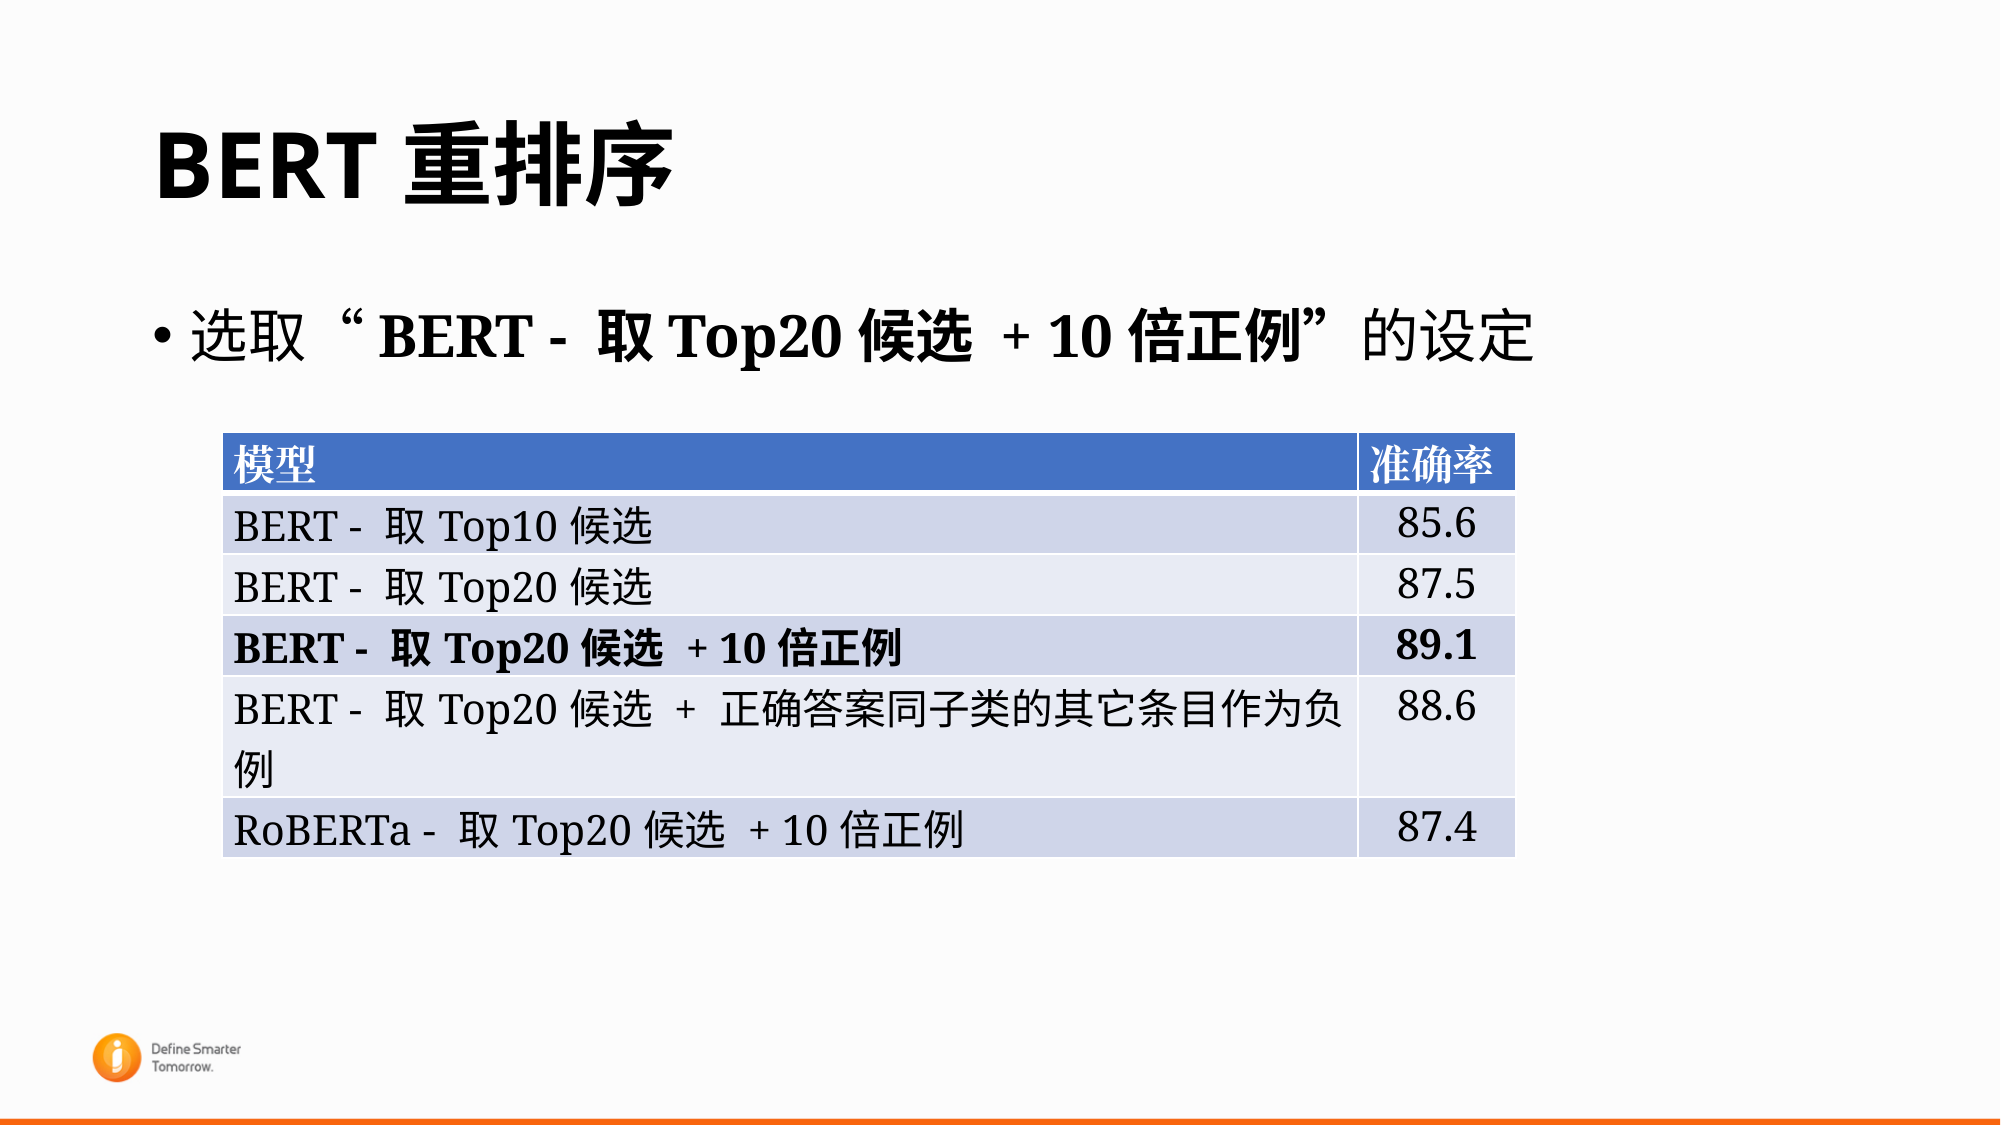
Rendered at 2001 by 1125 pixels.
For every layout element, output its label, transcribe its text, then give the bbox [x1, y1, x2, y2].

table_cell BERT - 取Top20候选 + 正确答案同子类的其它条目作为负例 [223, 677, 1357, 796]
table_cell RoBERTa - 取Top20候选 + 10倍正例 [223, 798, 1357, 857]
picture [0, 0, 2001, 1125]
table_cell 87.5 [1359, 555, 1515, 614]
title BERT重排序 [137, 59, 1863, 278]
table_header 模型 [223, 433, 1357, 490]
table_cell BERT - 取Top20候选 [223, 555, 1357, 614]
table_cell BERT - 取Top20候选 + 10倍正例 [223, 616, 1357, 675]
table_cell BERT - 取Top10候选 [223, 496, 1357, 553]
list 选取“BERT - 取Top20候选 + 10倍正例”的设定 [137, 299, 1863, 1014]
table_cell 85.6 [1359, 496, 1515, 553]
table_header 准确率 [1359, 433, 1515, 490]
table_cell 87.4 [1359, 798, 1515, 857]
table_cell 89.1 [1359, 616, 1515, 675]
table_cell 88.6 [1359, 677, 1515, 796]
